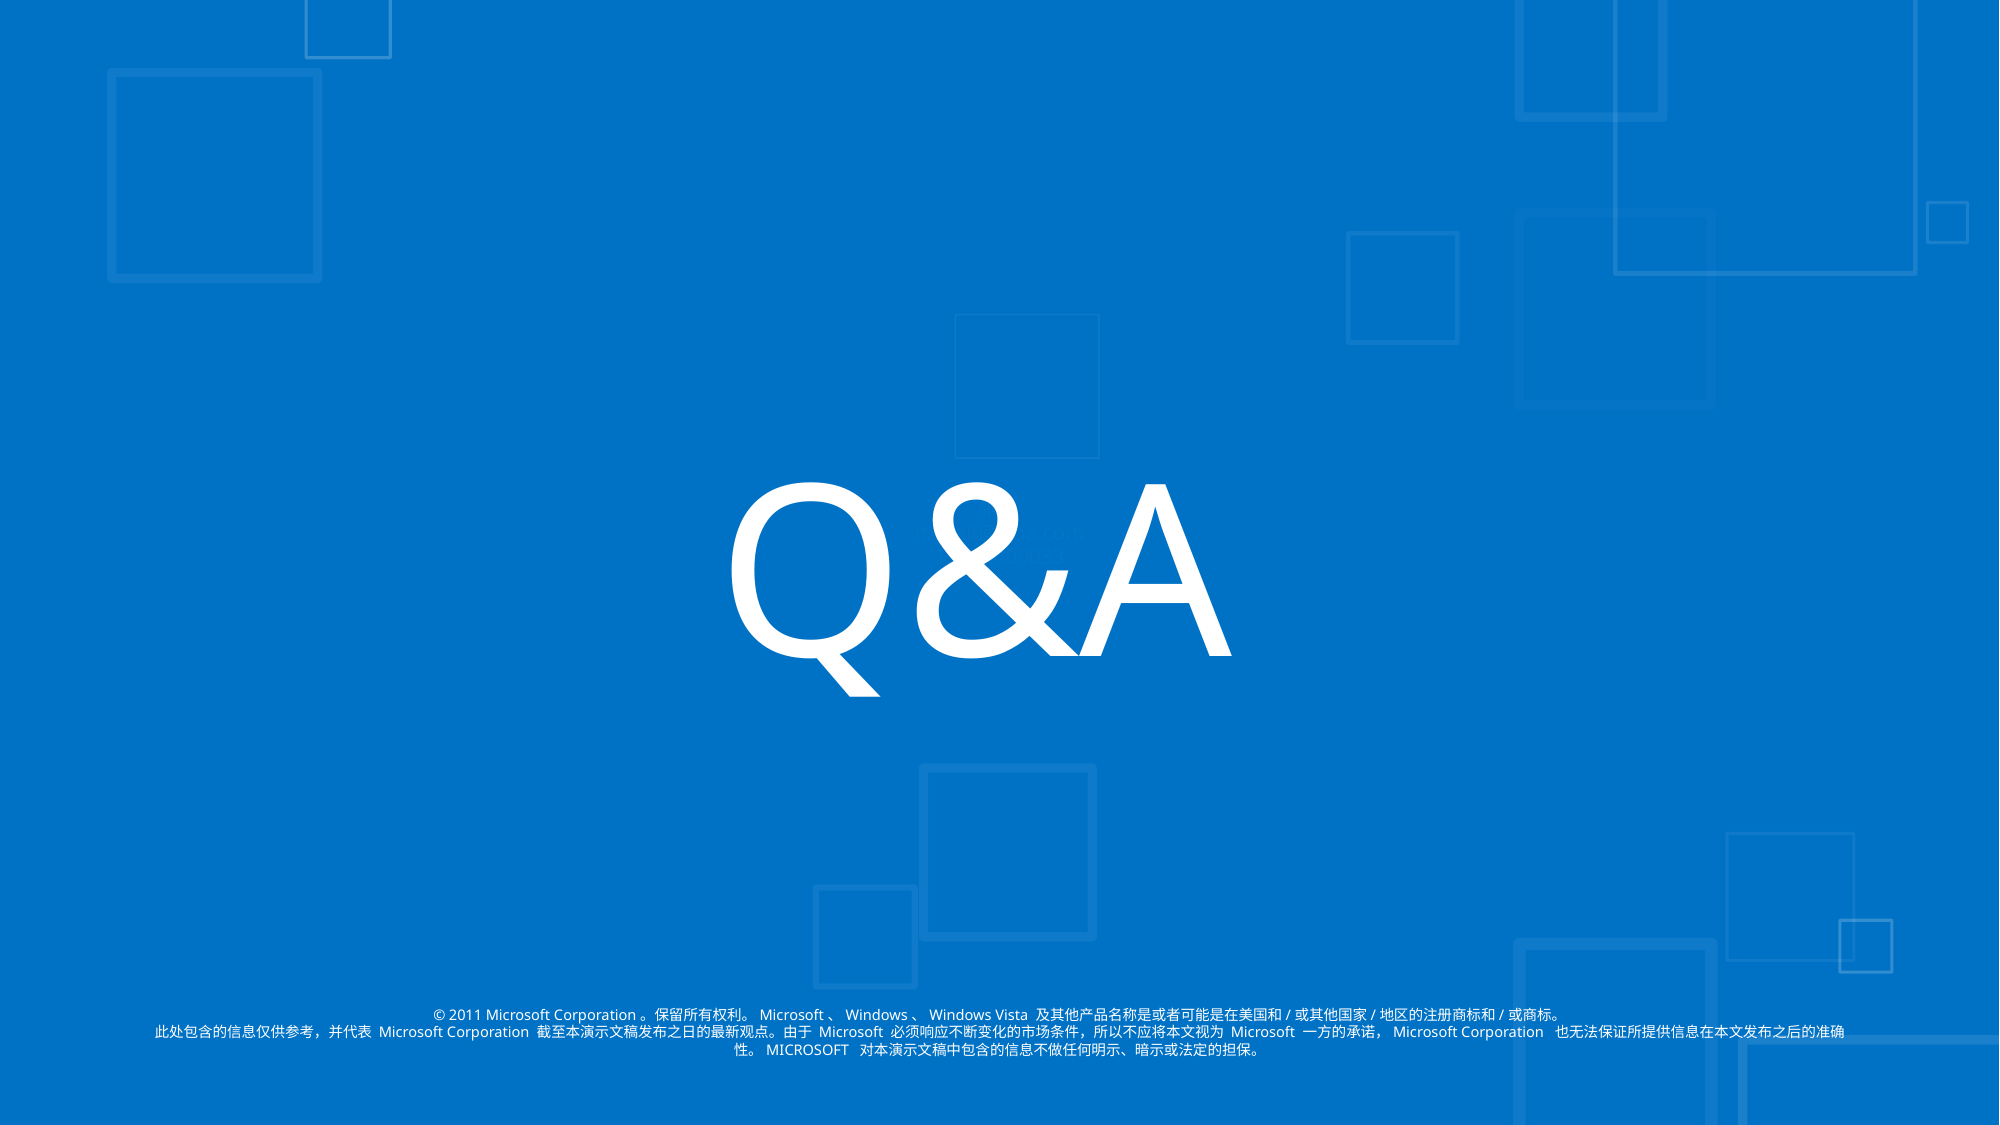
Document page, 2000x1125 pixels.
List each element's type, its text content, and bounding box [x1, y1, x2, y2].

text_box Q&A [717, 417, 1333, 705]
text_box © 2011 Microsoft Corporation。保留所有权利。Microsoft、Windows、Windows Vista 及其他产品名称是或者可能是在美国和/或其他国家/地区的注册商标和/或商标。 此处包含的信息仅供参考，并代表 Microsoft Corporation 截至本演示文稿发布之日的最新观点。由于 Microsoft 必须响应不断变化的市场条件，所以不应将本文视为 Microsoft 一方的承诺，Microsoft Corporation 也无法保证所提供信息在本文发布之后的准确性。MICROSOFT 对本演示文稿中包含的信息不做任何明示、暗示或法定的担保。 [83, 997, 1917, 1066]
